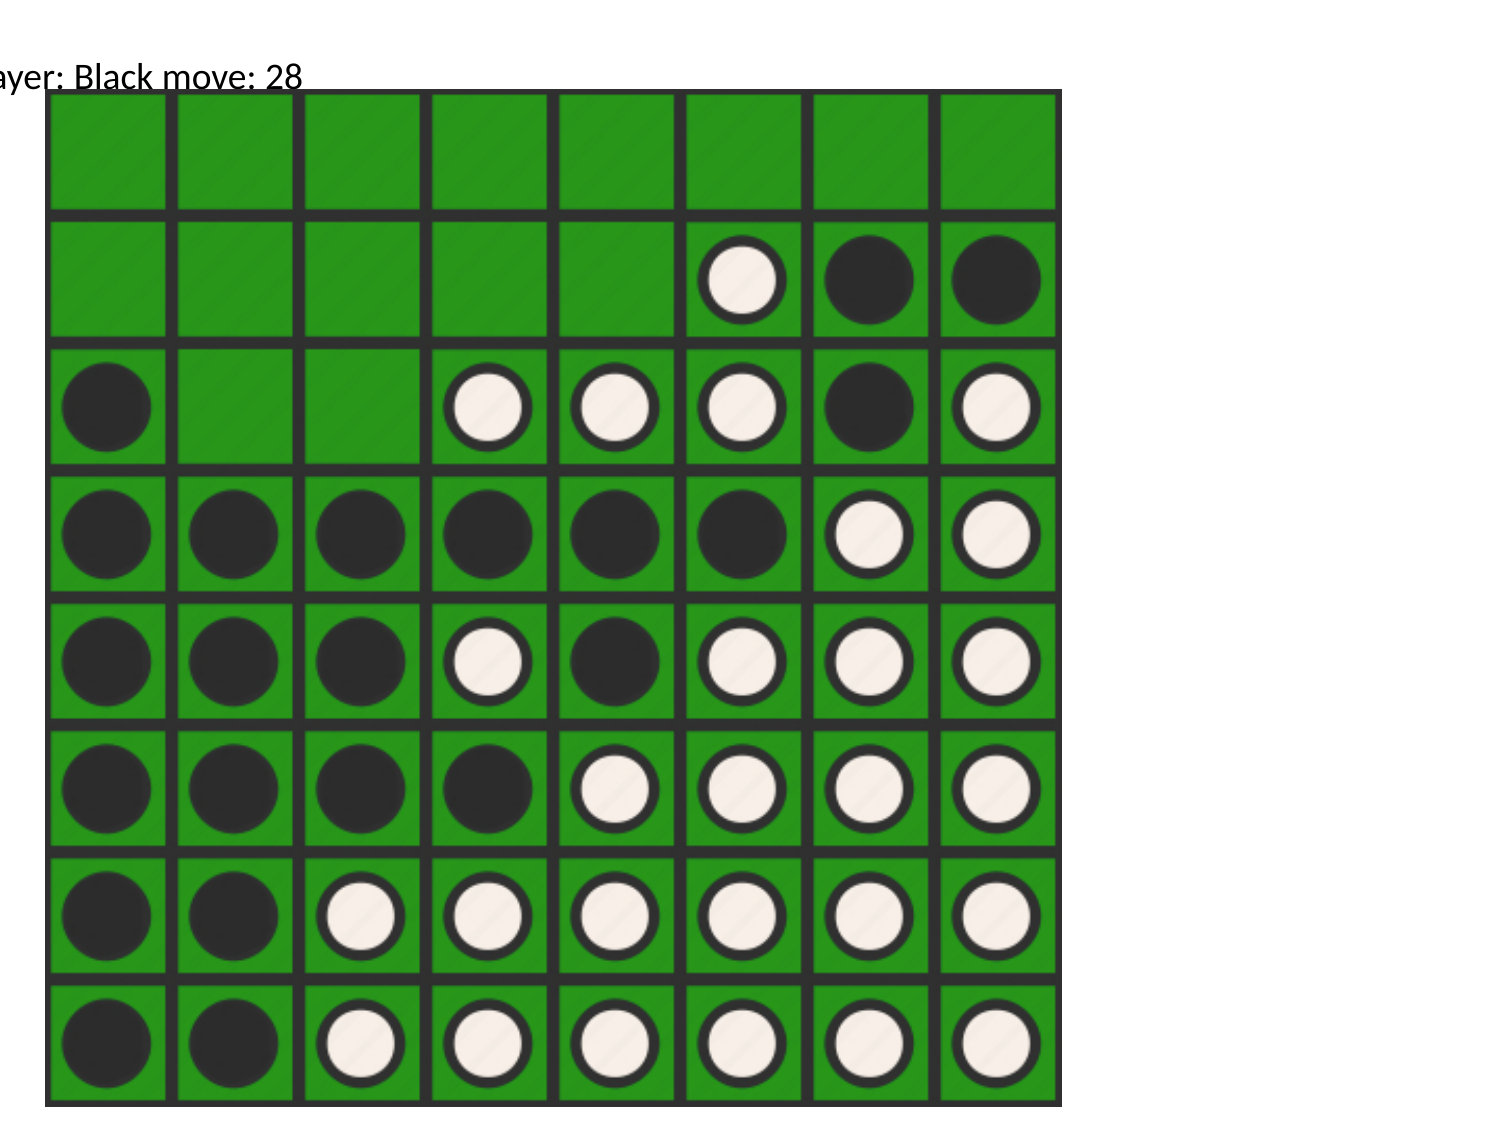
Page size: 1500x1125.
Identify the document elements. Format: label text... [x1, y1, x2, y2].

text_box turn: 45 player: Black move: 28 [0, 44, 319, 105]
picture [44, 89, 1062, 1107]
